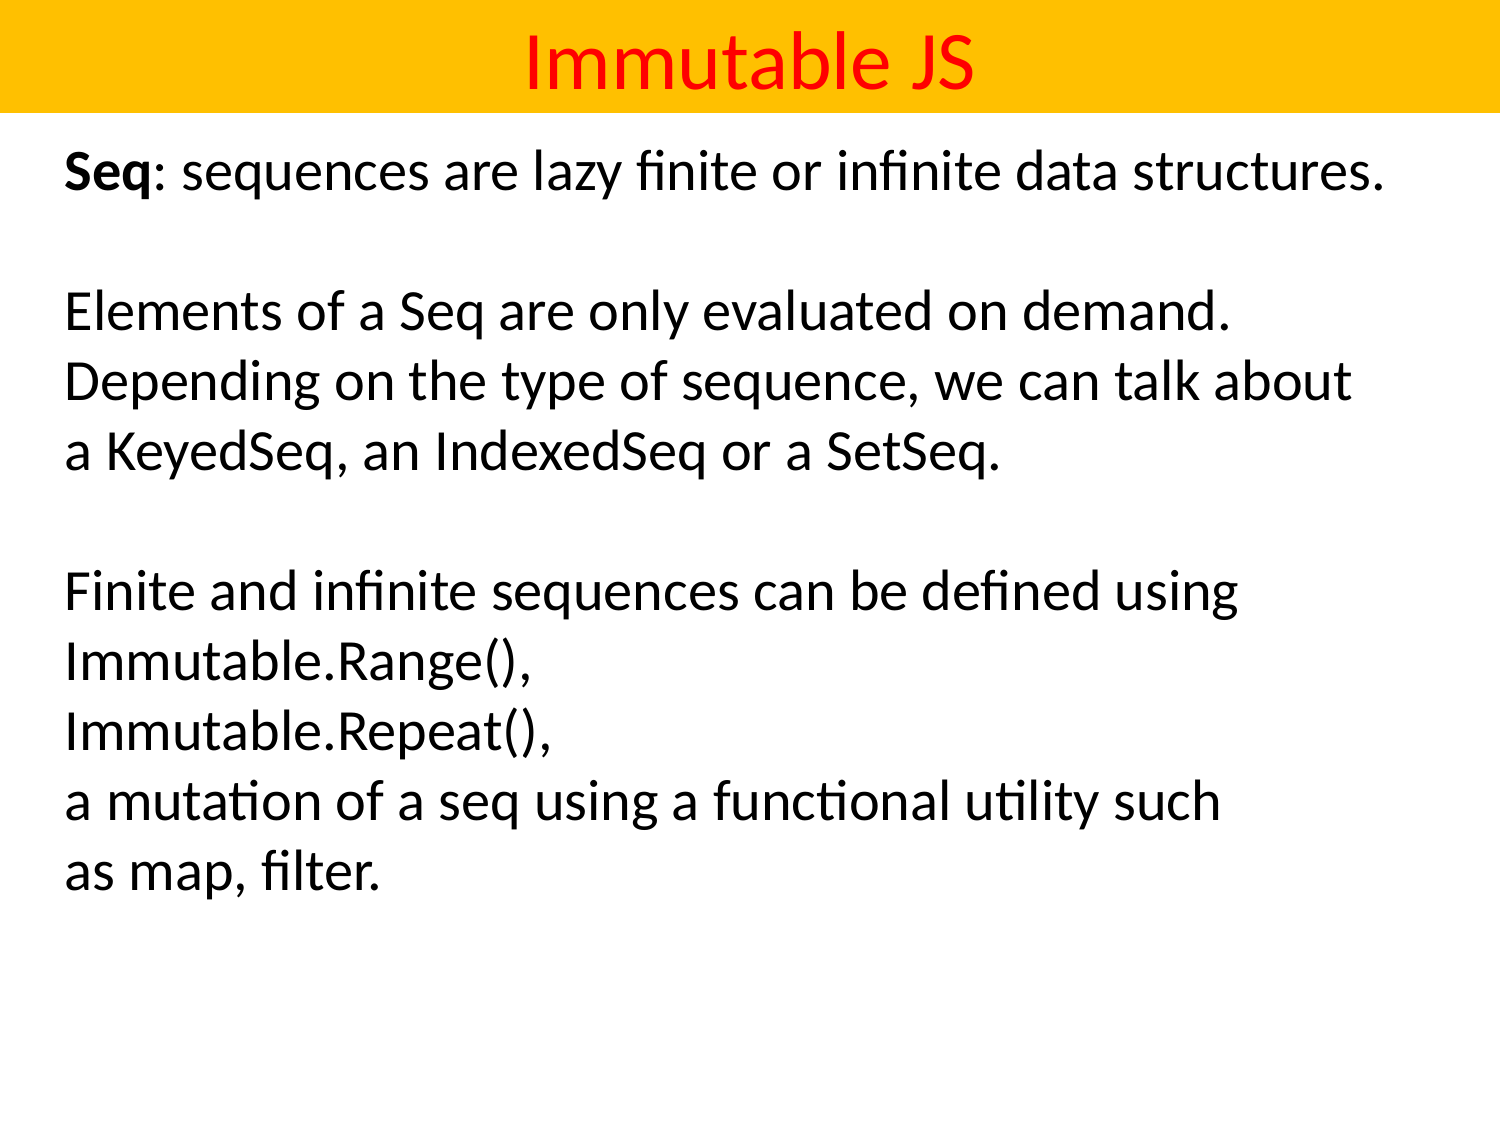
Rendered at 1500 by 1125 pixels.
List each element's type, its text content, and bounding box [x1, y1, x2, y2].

text_box Seq: sequences are lazy finite or infinite data structures. Elements of a Seq are only evaluated on demand. Depending on the type of sequence, we can talk about a KeyedSeq, an IndexedSeq or a SetSeq. Finite and infinite sequences can be defined using Immutable.Range(), Immutable.Repeat(), a mutation of a seq using a functional utility such as map, filter. [50, 125, 1450, 910]
title Immutable JS [0, 0, 1500, 113]
